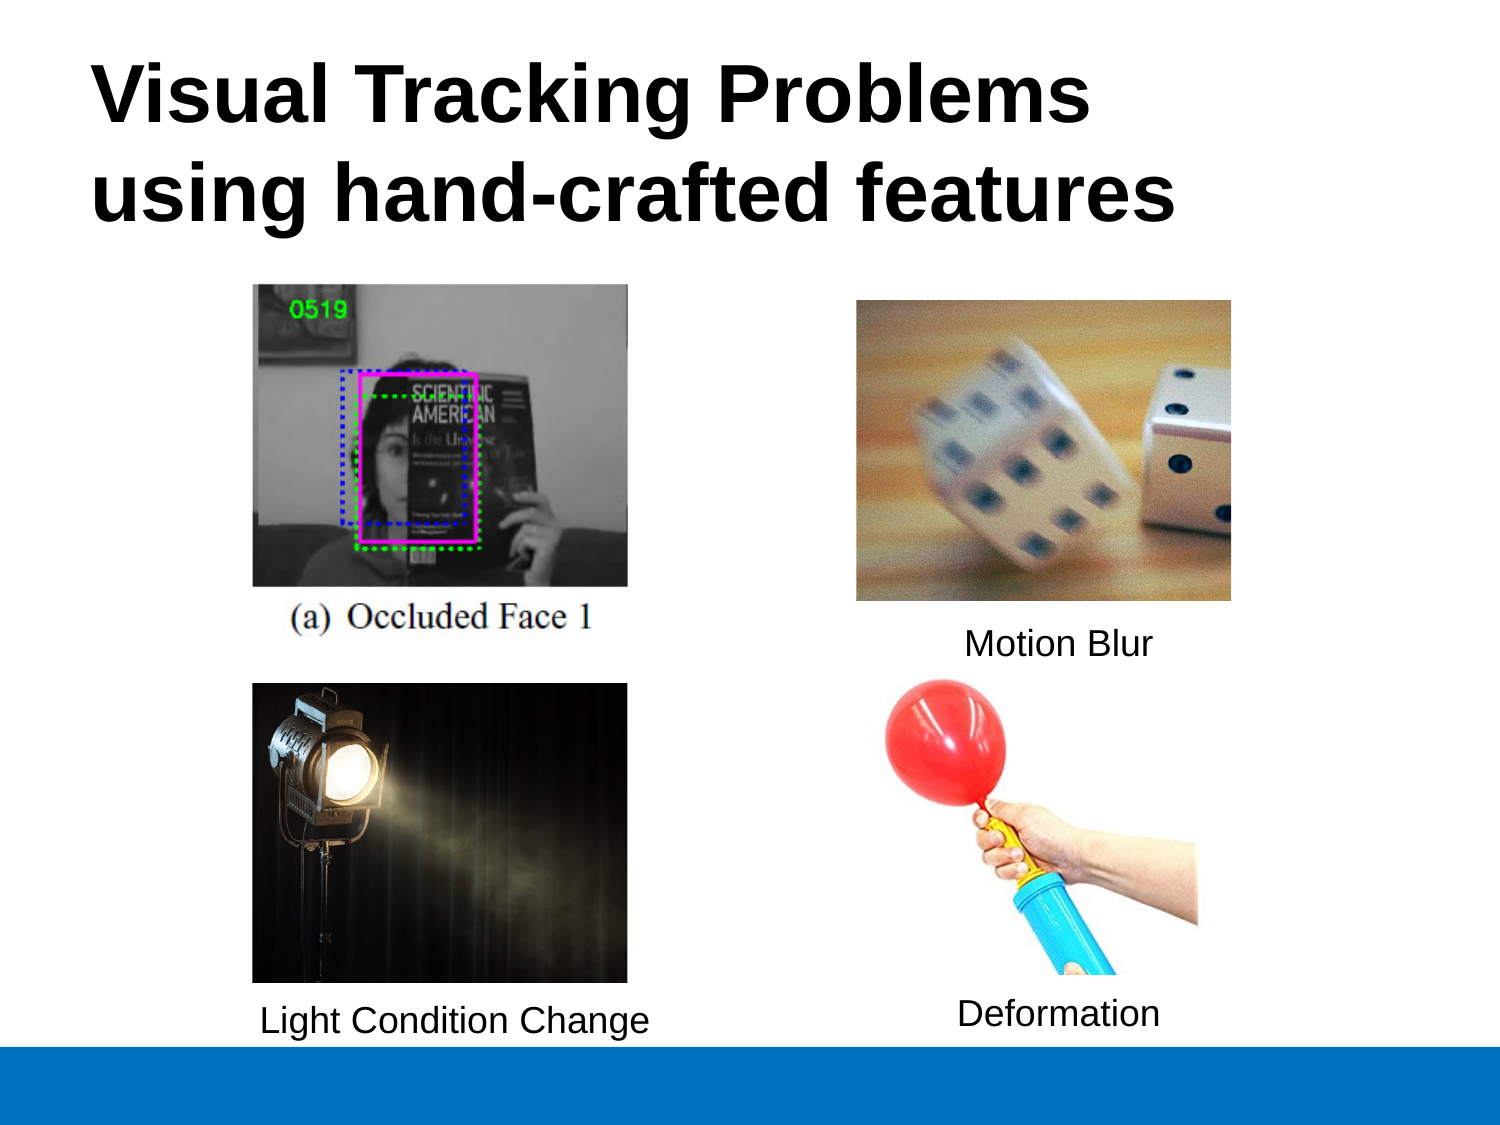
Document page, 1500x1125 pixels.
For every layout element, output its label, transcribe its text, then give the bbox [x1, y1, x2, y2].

picture [853, 671, 1229, 975]
text_box Light Condition Change [213, 988, 696, 1050]
text_box Motion Blur [886, 611, 1232, 672]
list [252, 683, 628, 984]
picture [252, 267, 628, 639]
text_box [0, 1046, 1500, 1125]
title Visual Tracking Problems using hand-crafted features [75, 45, 1425, 233]
text_box Deformation [886, 981, 1232, 1043]
picture [855, 300, 1232, 601]
